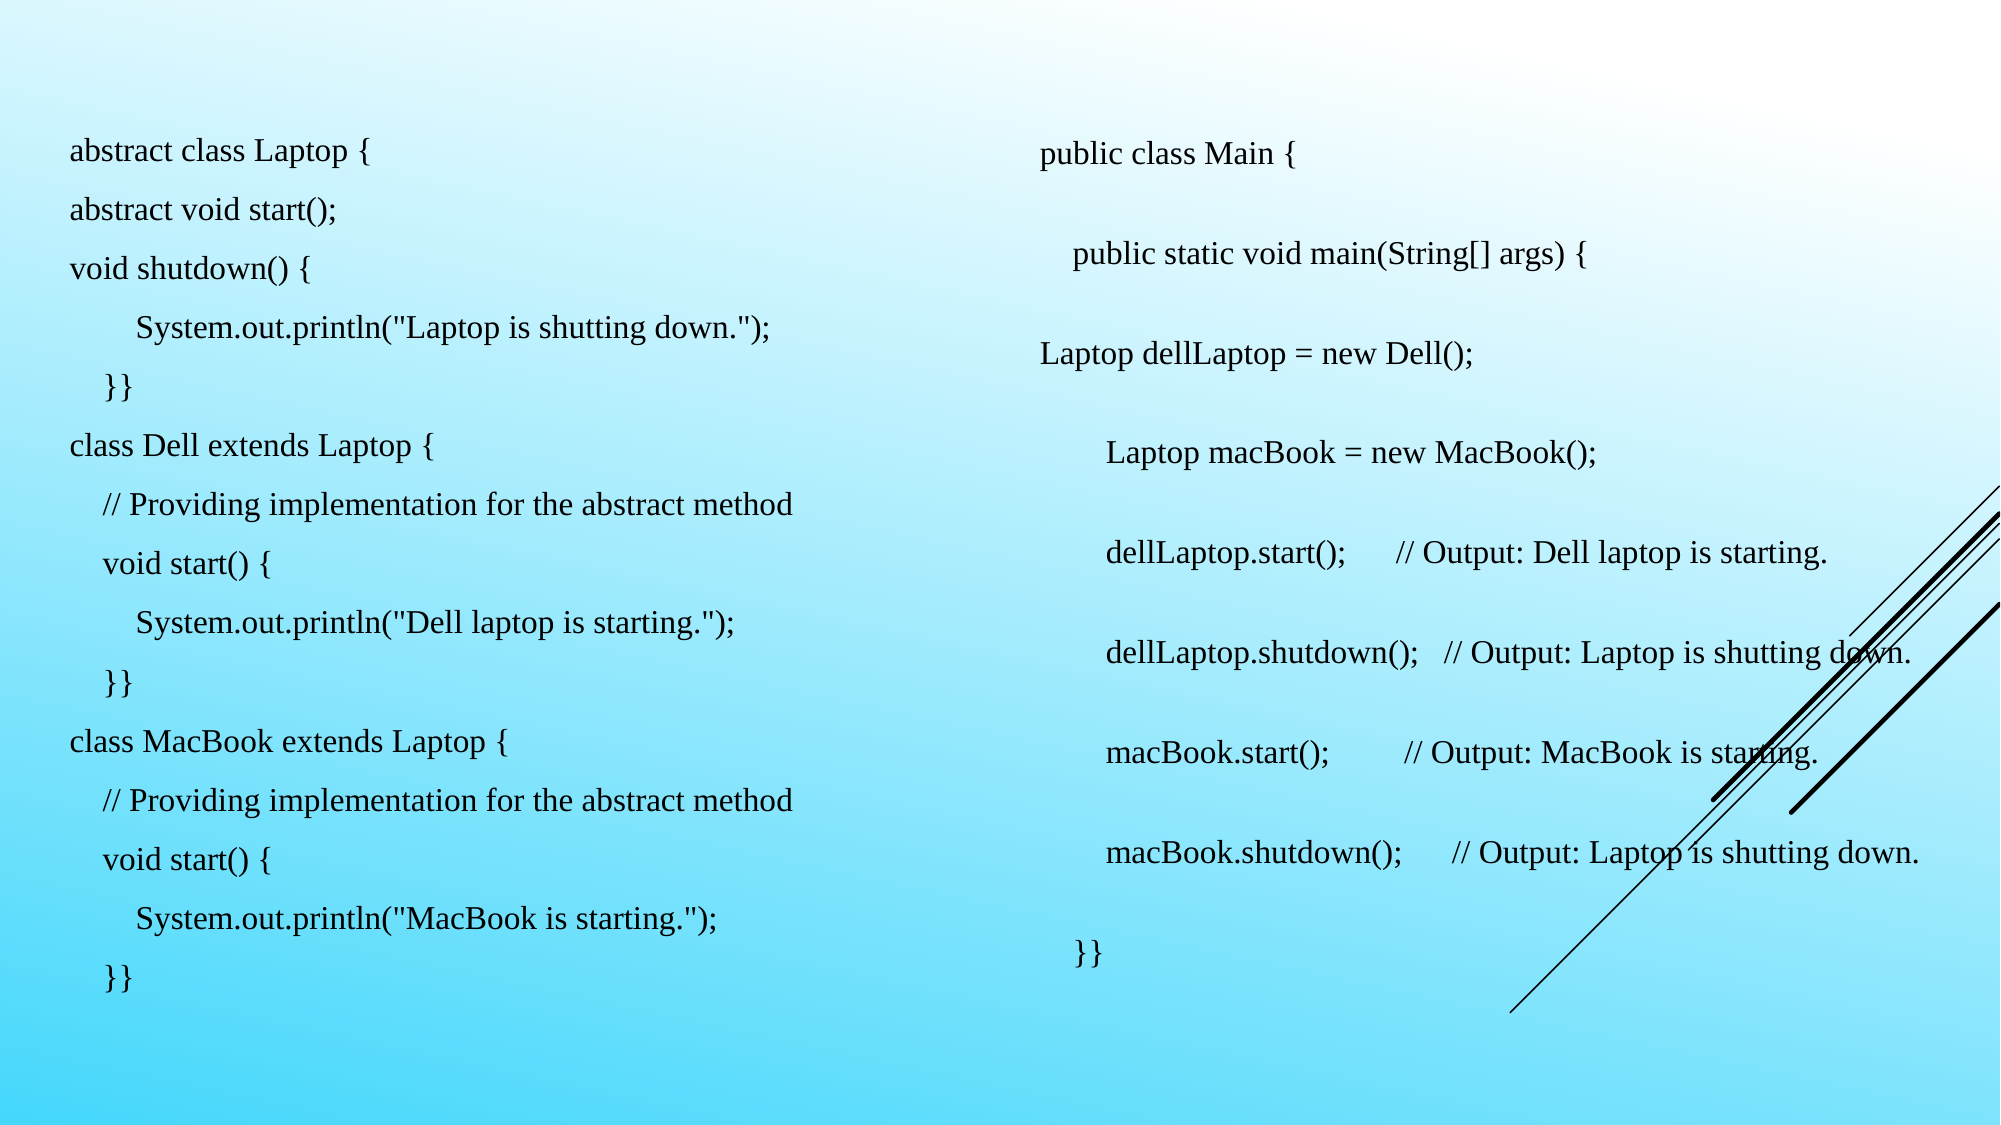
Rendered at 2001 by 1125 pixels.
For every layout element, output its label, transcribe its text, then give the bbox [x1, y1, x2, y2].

list abstract class Laptop { abstract void start(); void shutdown() { System.out.println("Laptop is shutting down."); }} class Dell extends Laptop { // Providing implementation for the abstract method void start() { System.out.println("Dell laptop is starting."); }} class MacBook extends Laptop { // Providing implementation for the abstract method void start() { System.out.println("MacBook is starting."); }} [54, 116, 902, 1067]
text_box public class Main { public static void main(String[] args) { Laptop dellLaptop = new Dell(); Laptop macBook = new MacBook(); dellLaptop.start(); // Output: Dell laptop is starting. dellLaptop.shutdown(); // Output: Laptop is shutting down. macBook.start(); // Output: MacBook is starting. macBook.shutdown(); // Output: Laptop is shutting down. }} [1025, 64, 2000, 978]
